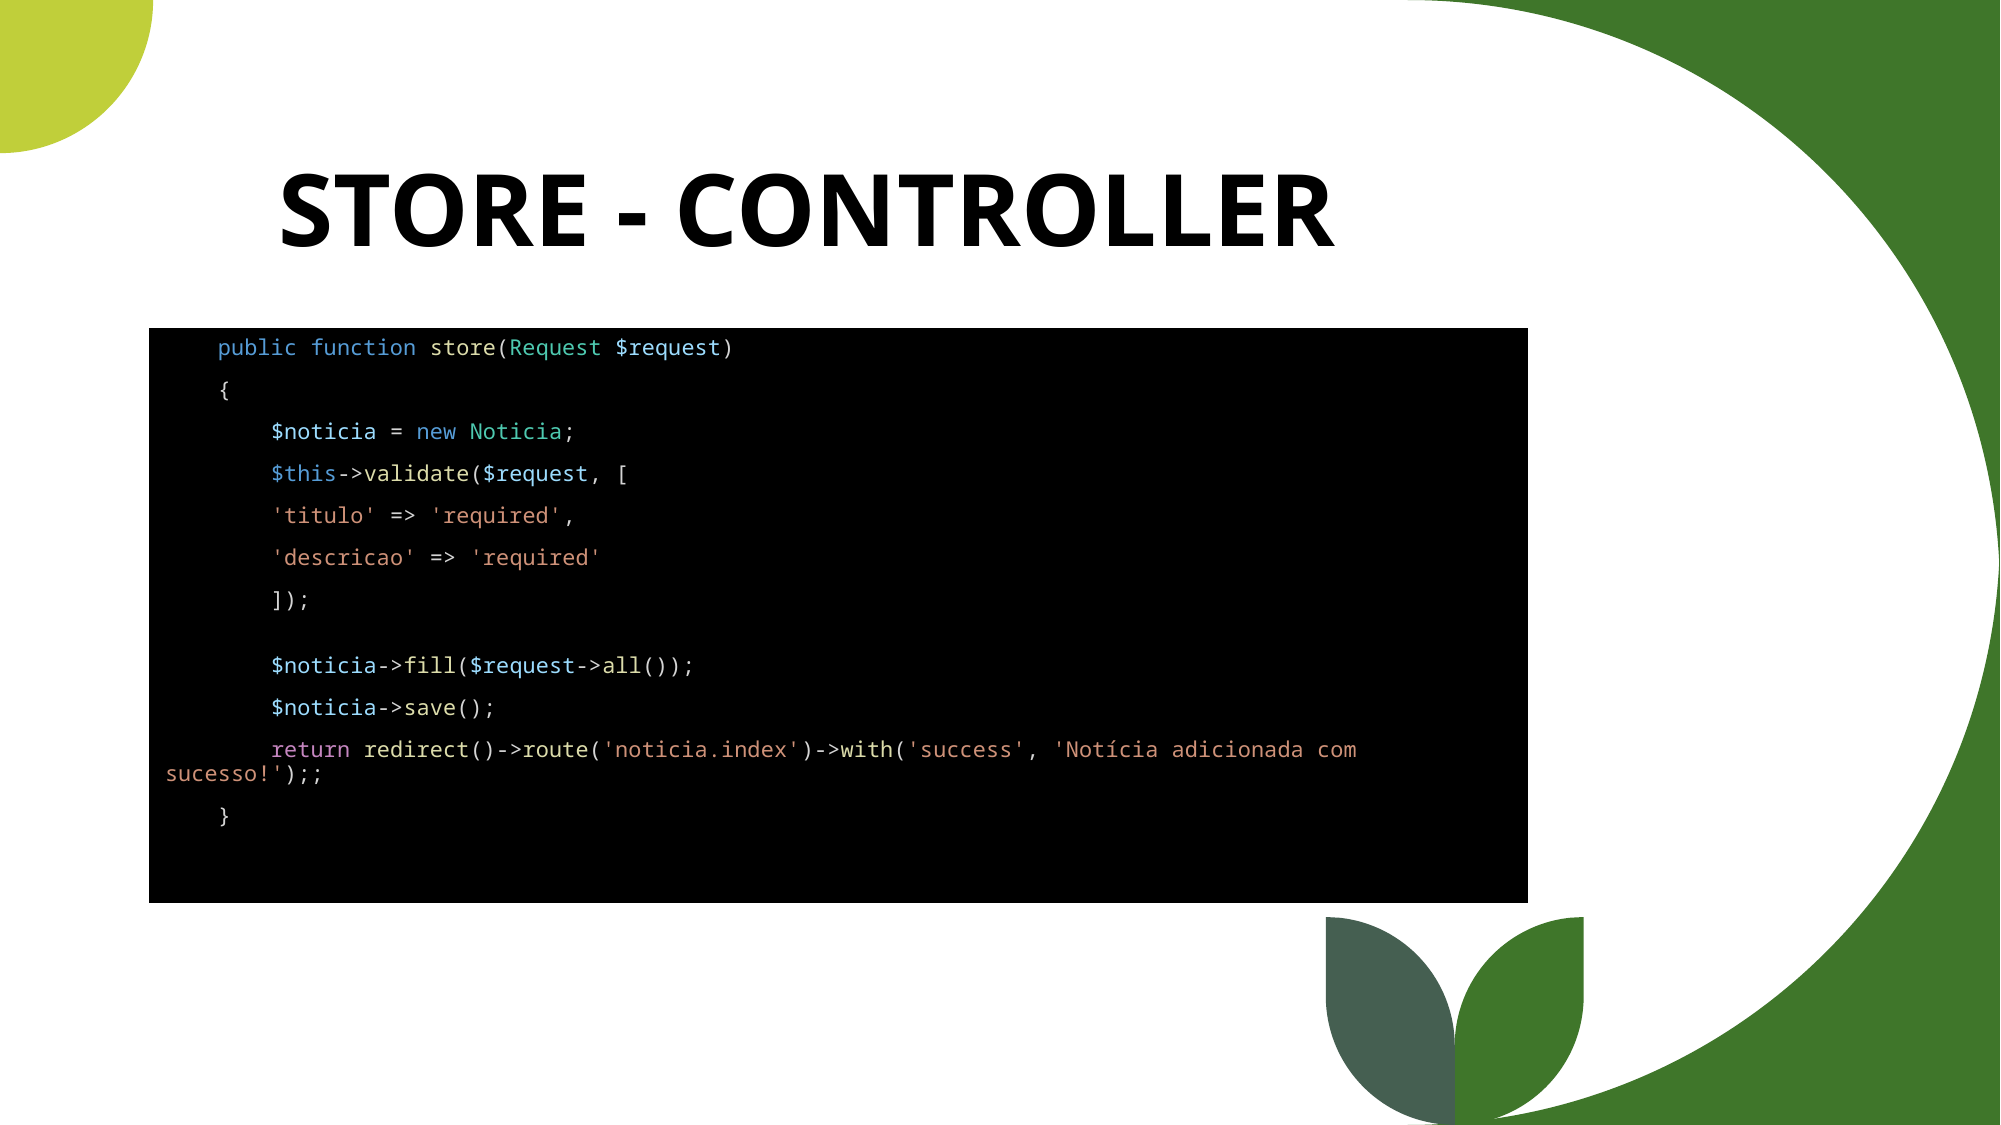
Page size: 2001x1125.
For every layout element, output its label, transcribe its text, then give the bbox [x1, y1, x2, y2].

title STORE - CONTROLLER [263, 92, 1528, 276]
list public function store(Request $request) { $noticia = new Noticia; $this->validate($request, [ 'titulo' => 'required', 'descricao' => 'required' ]); $noticia->fill($request->all()); $noticia->save(); return redirect()->route('noticia.index')->with('success', 'Notícia adicionada com sucesso!');; } [149, 328, 1528, 903]
